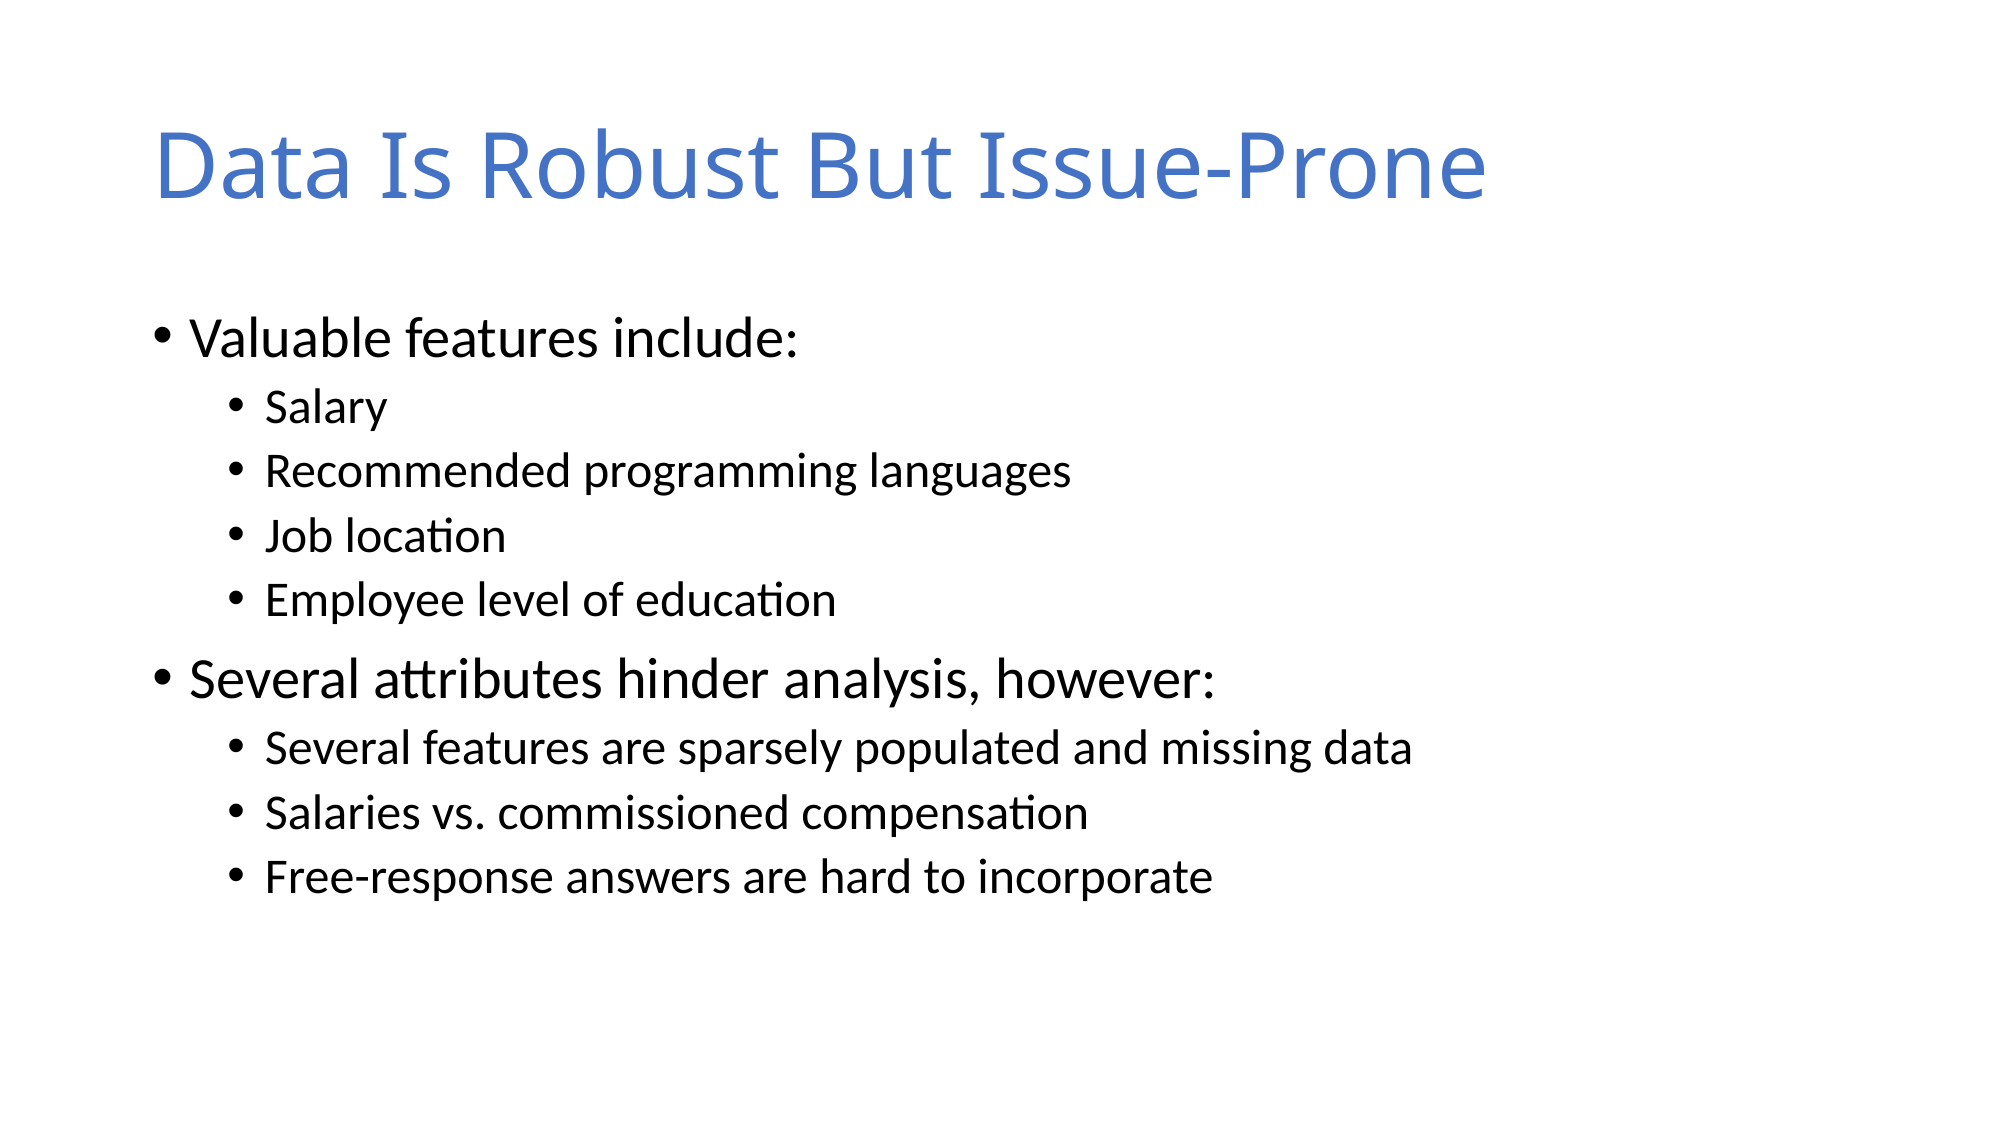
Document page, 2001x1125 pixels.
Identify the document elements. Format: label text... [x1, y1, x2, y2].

list Valuable features include: Salary Recommended programming languages Job location Employee level of education Several attributes hinder analysis, however: Several features are sparsely populated and missing data Salaries vs. commissioned compensation Free-response answers are hard to incorporate [137, 299, 1863, 1014]
title Data Is Robust But Issue-Prone [137, 59, 1863, 278]
